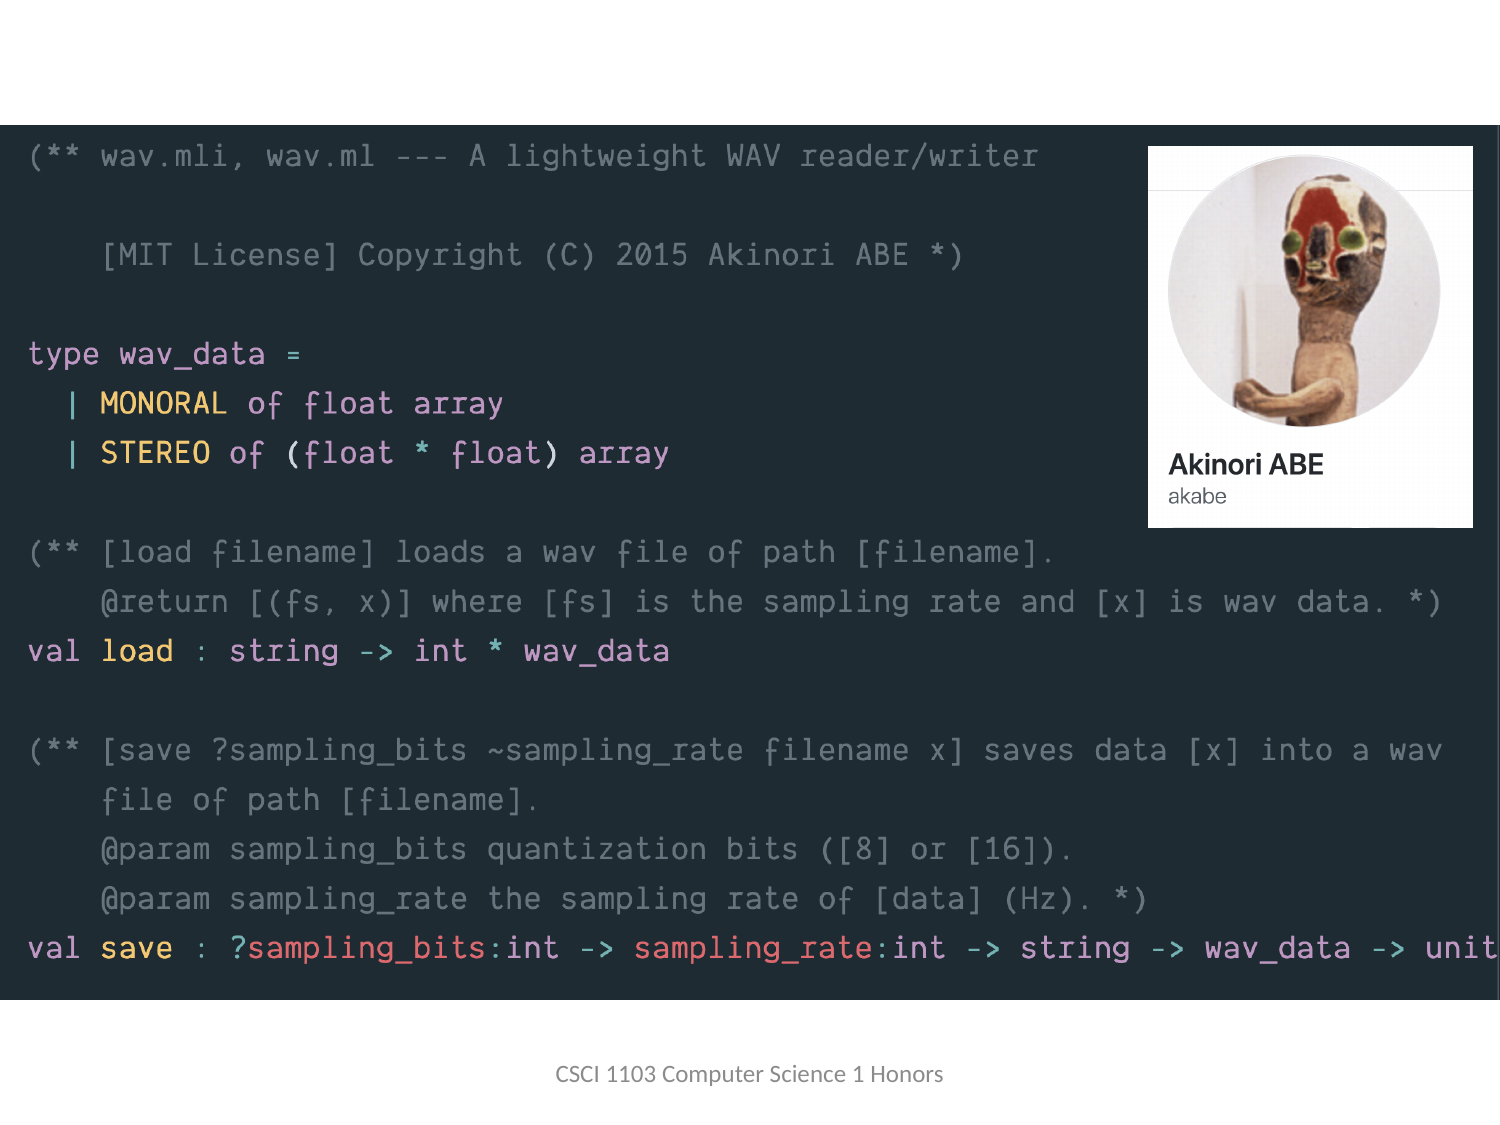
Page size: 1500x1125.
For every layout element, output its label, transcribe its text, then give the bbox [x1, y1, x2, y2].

footer CSCI 1103 Computer Science 1 Honors [512, 1042, 988, 1103]
picture [0, 124, 1500, 1000]
